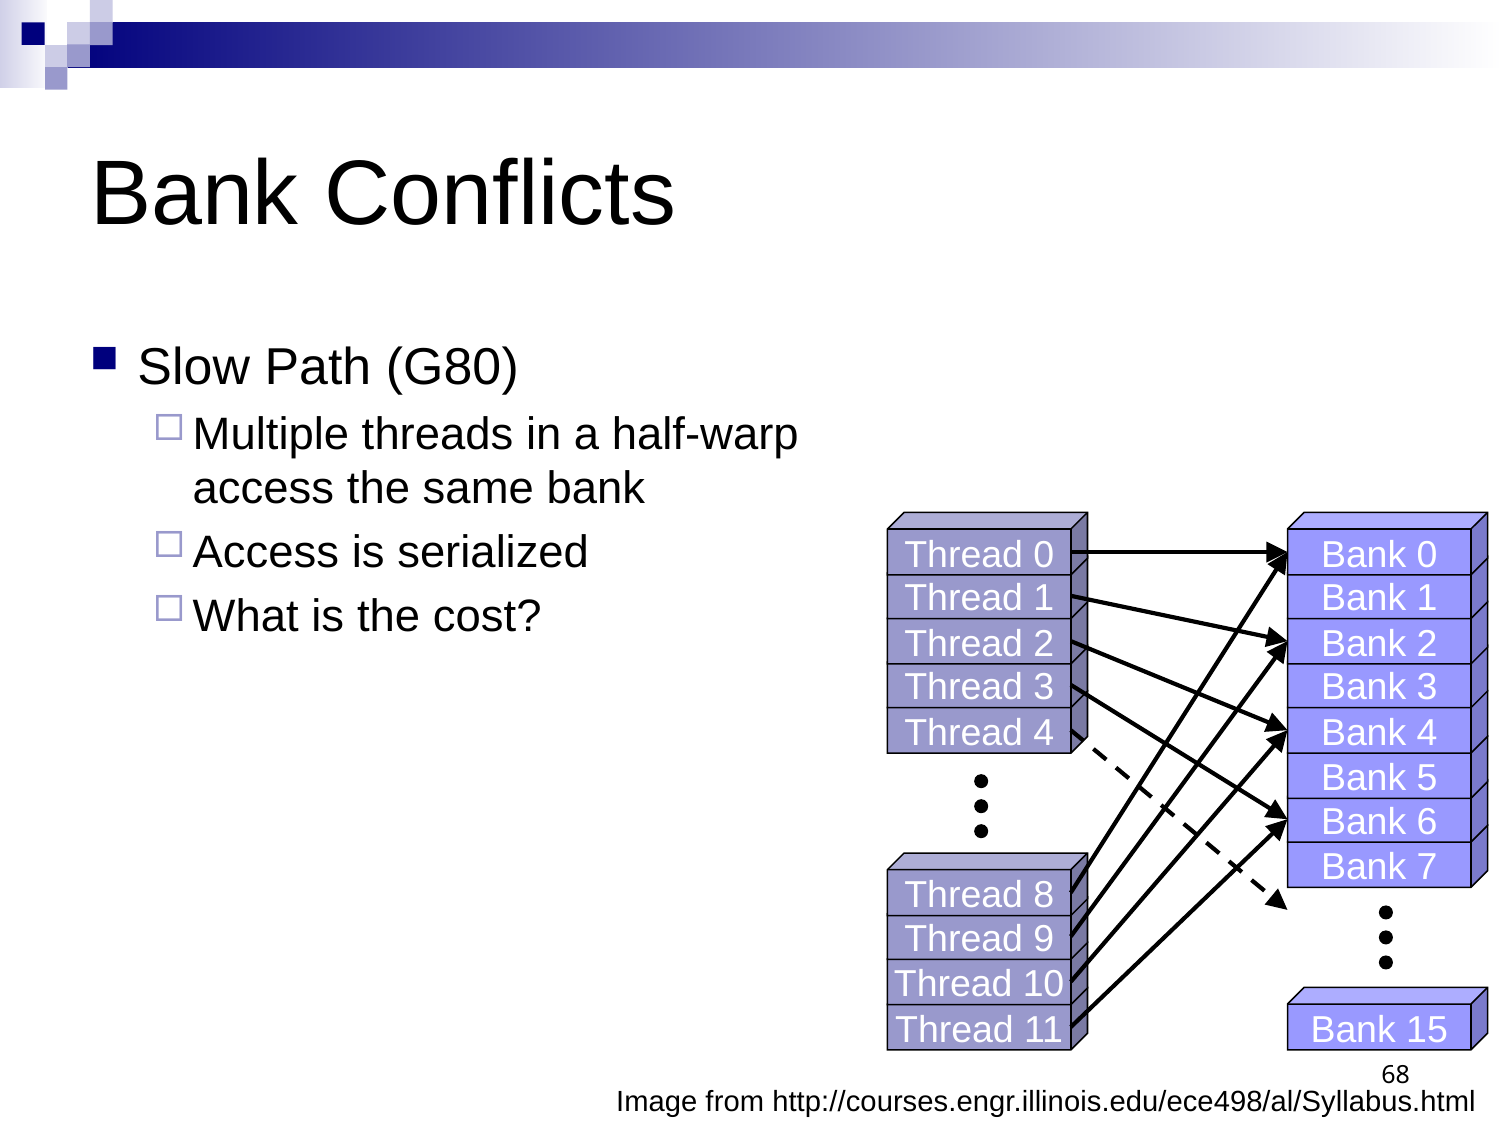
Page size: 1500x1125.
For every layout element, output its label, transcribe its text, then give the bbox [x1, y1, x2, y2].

text_box Image from http://courses.engr.illinois.edu/ece498/al/Syllabus.html [0, 1074, 1500, 1125]
slide_number 68 [1074, 1058, 1426, 1101]
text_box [887, 512, 1488, 1051]
title Bank Conflicts [75, 75, 1425, 300]
list Slow Path (G80) Multiple threads in a half-warp access the same bank Access is serialized What is the cost? [75, 324, 900, 650]
